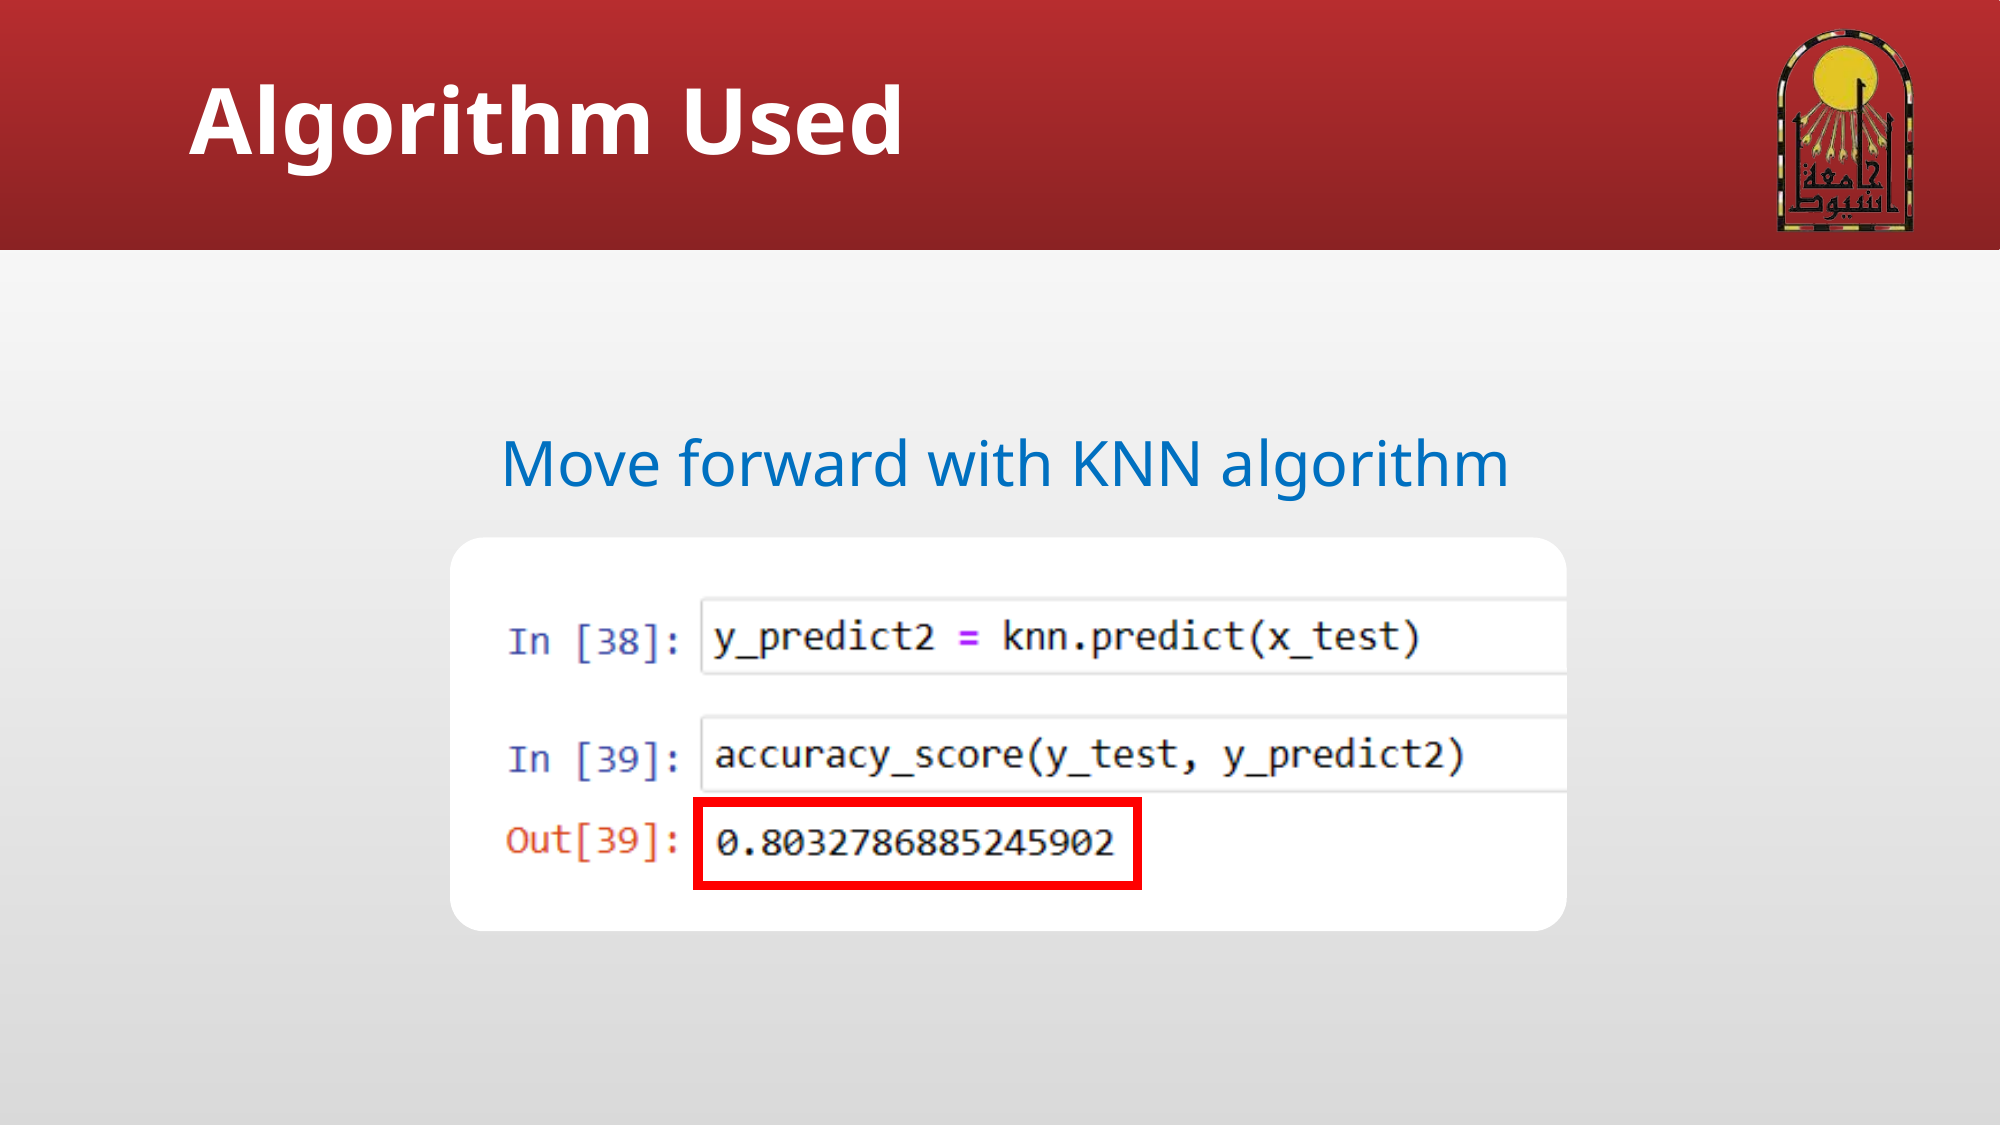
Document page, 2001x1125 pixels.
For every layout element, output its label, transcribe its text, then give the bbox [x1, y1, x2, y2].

title Algorithm Used [174, 16, 1825, 234]
picture [1699, 24, 2000, 236]
list Move forward with KNN algorithm [474, 425, 1538, 525]
picture [449, 537, 1567, 932]
